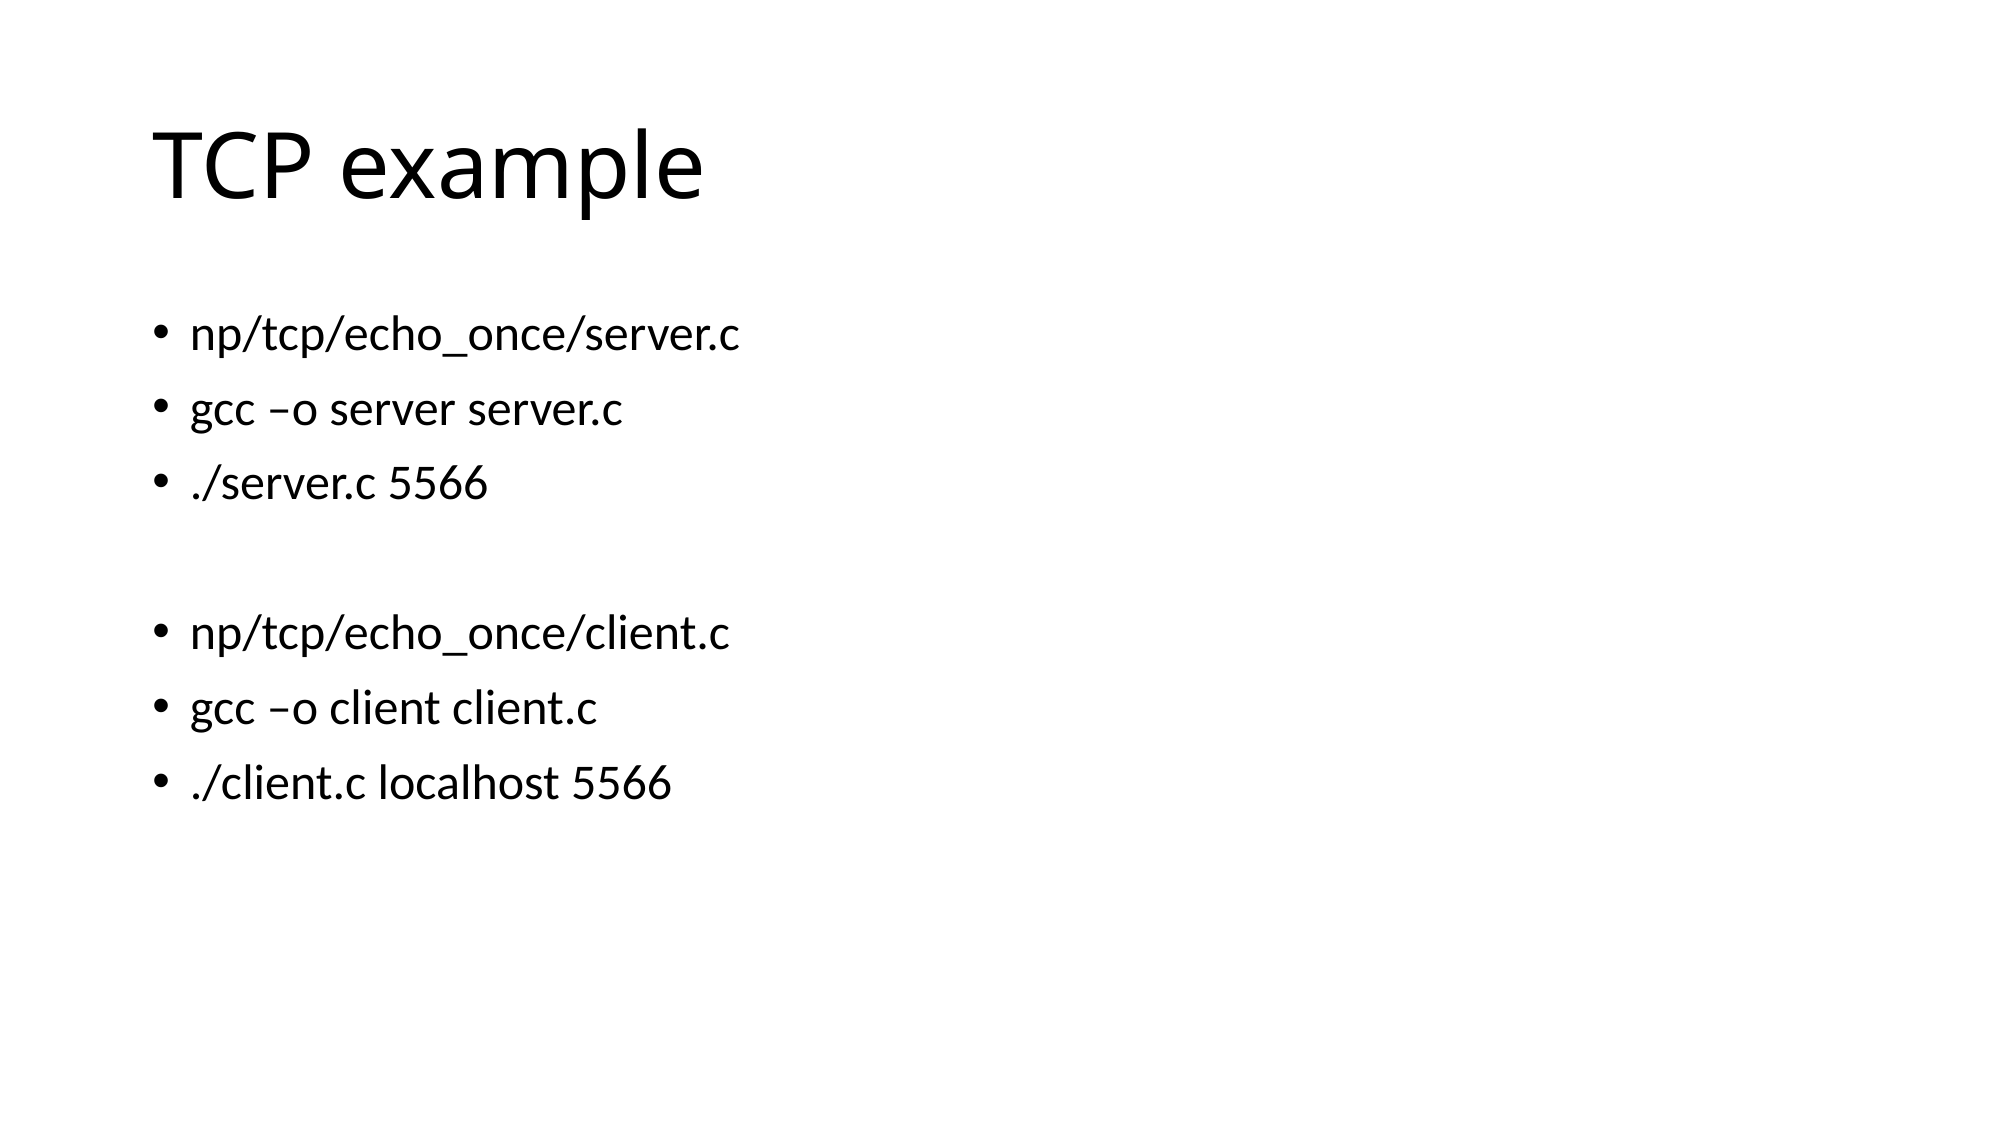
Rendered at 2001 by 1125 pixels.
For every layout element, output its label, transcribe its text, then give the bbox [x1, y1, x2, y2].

title TCP example [137, 59, 1863, 278]
list np/tcp/echo_once/server.c gcc –o server server.c ./server.c 5566 np/tcp/echo_once/client.c gcc –o client client.c ./client.c localhost 5566 [137, 299, 1863, 1014]
